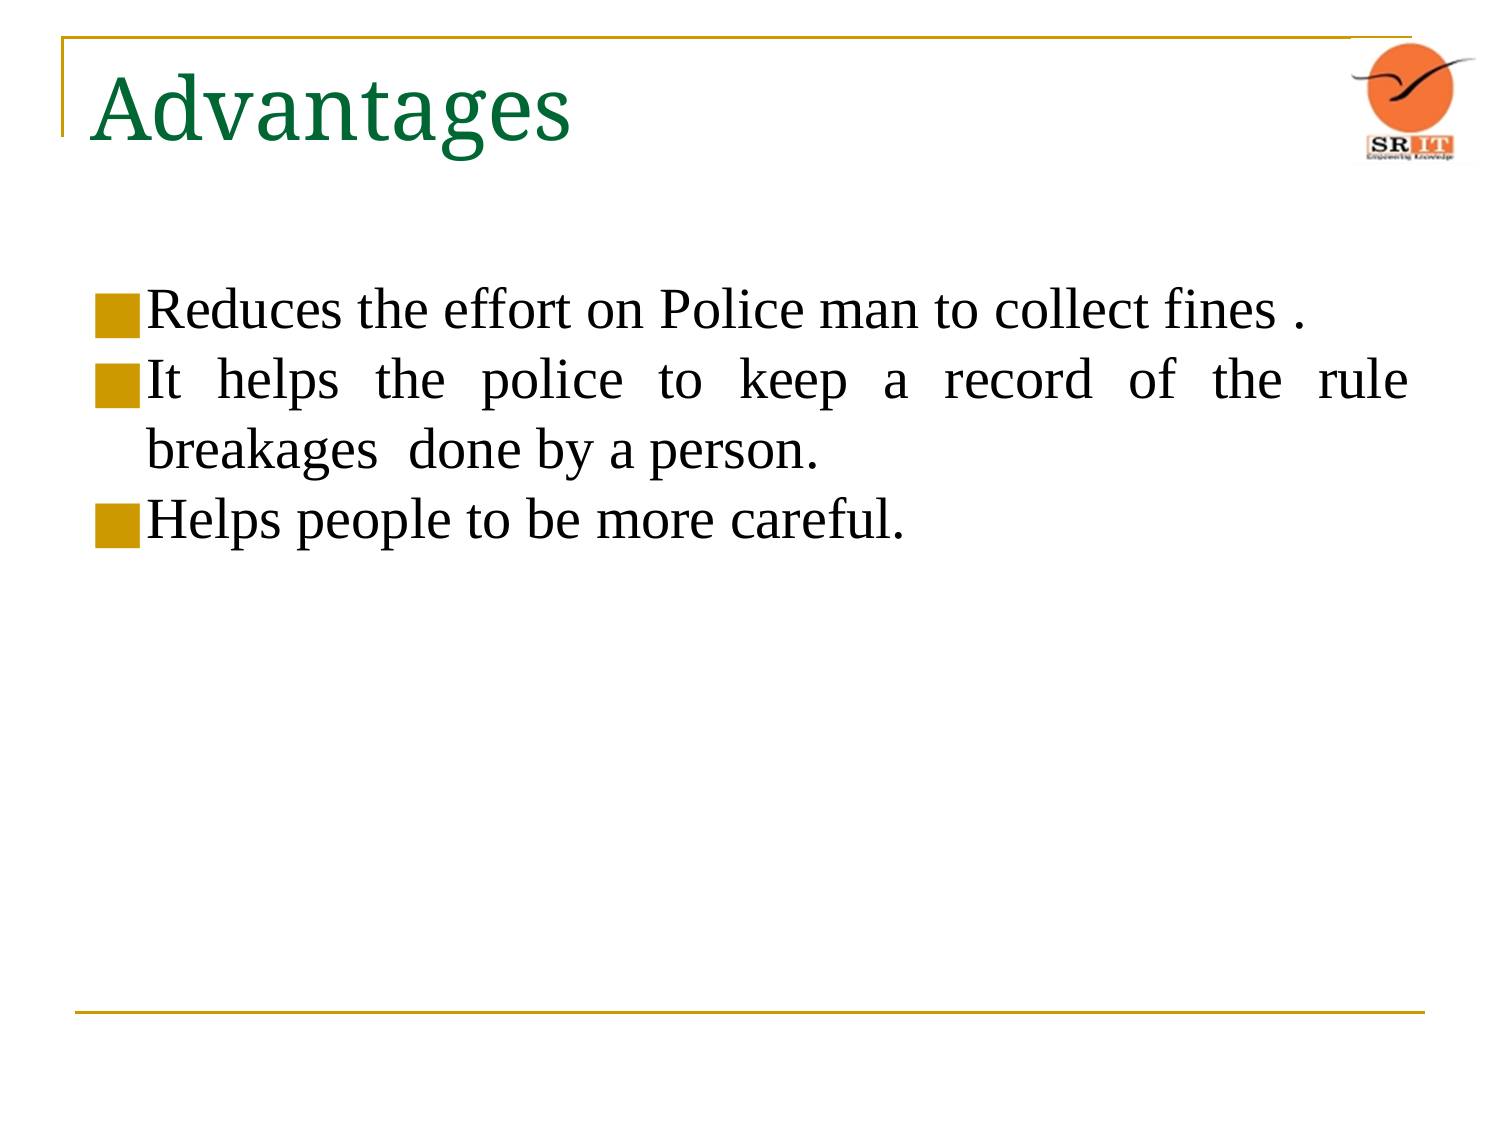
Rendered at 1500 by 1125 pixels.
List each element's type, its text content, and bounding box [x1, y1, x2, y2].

list Reduces the effort on Police man to collect fines . It helps the police to keep a record of the rule breakages done by a person. Helps people to be more careful. [75, 262, 1425, 1006]
title Advantages [75, 45, 1425, 233]
picture [1350, 37, 1477, 165]
